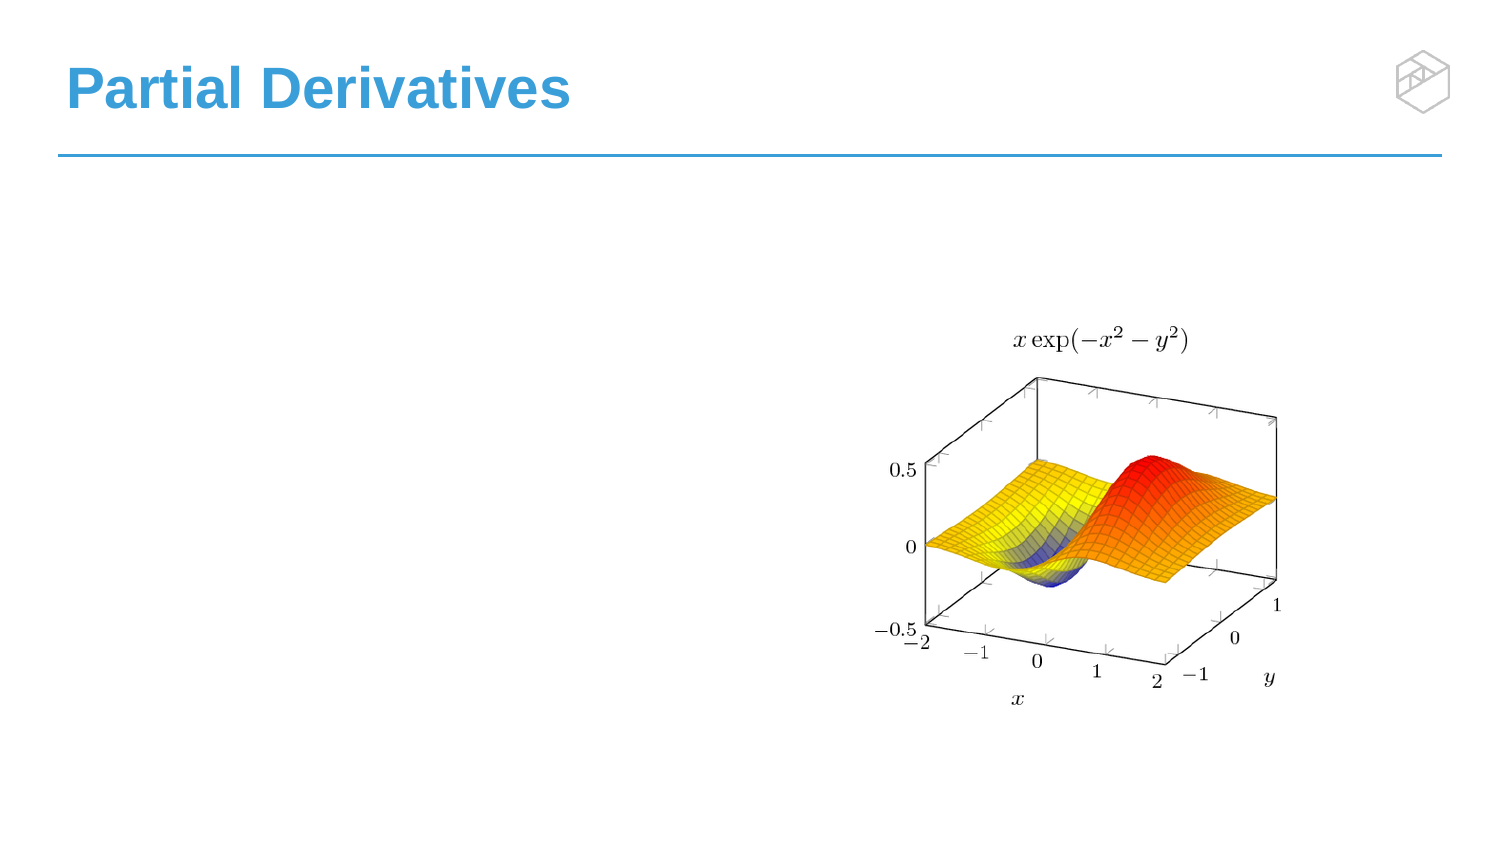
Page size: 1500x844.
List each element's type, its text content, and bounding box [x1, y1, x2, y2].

picture [1396, 49, 1451, 114]
picture [839, 293, 1316, 738]
title Partial Derivatives [51, 35, 1135, 130]
